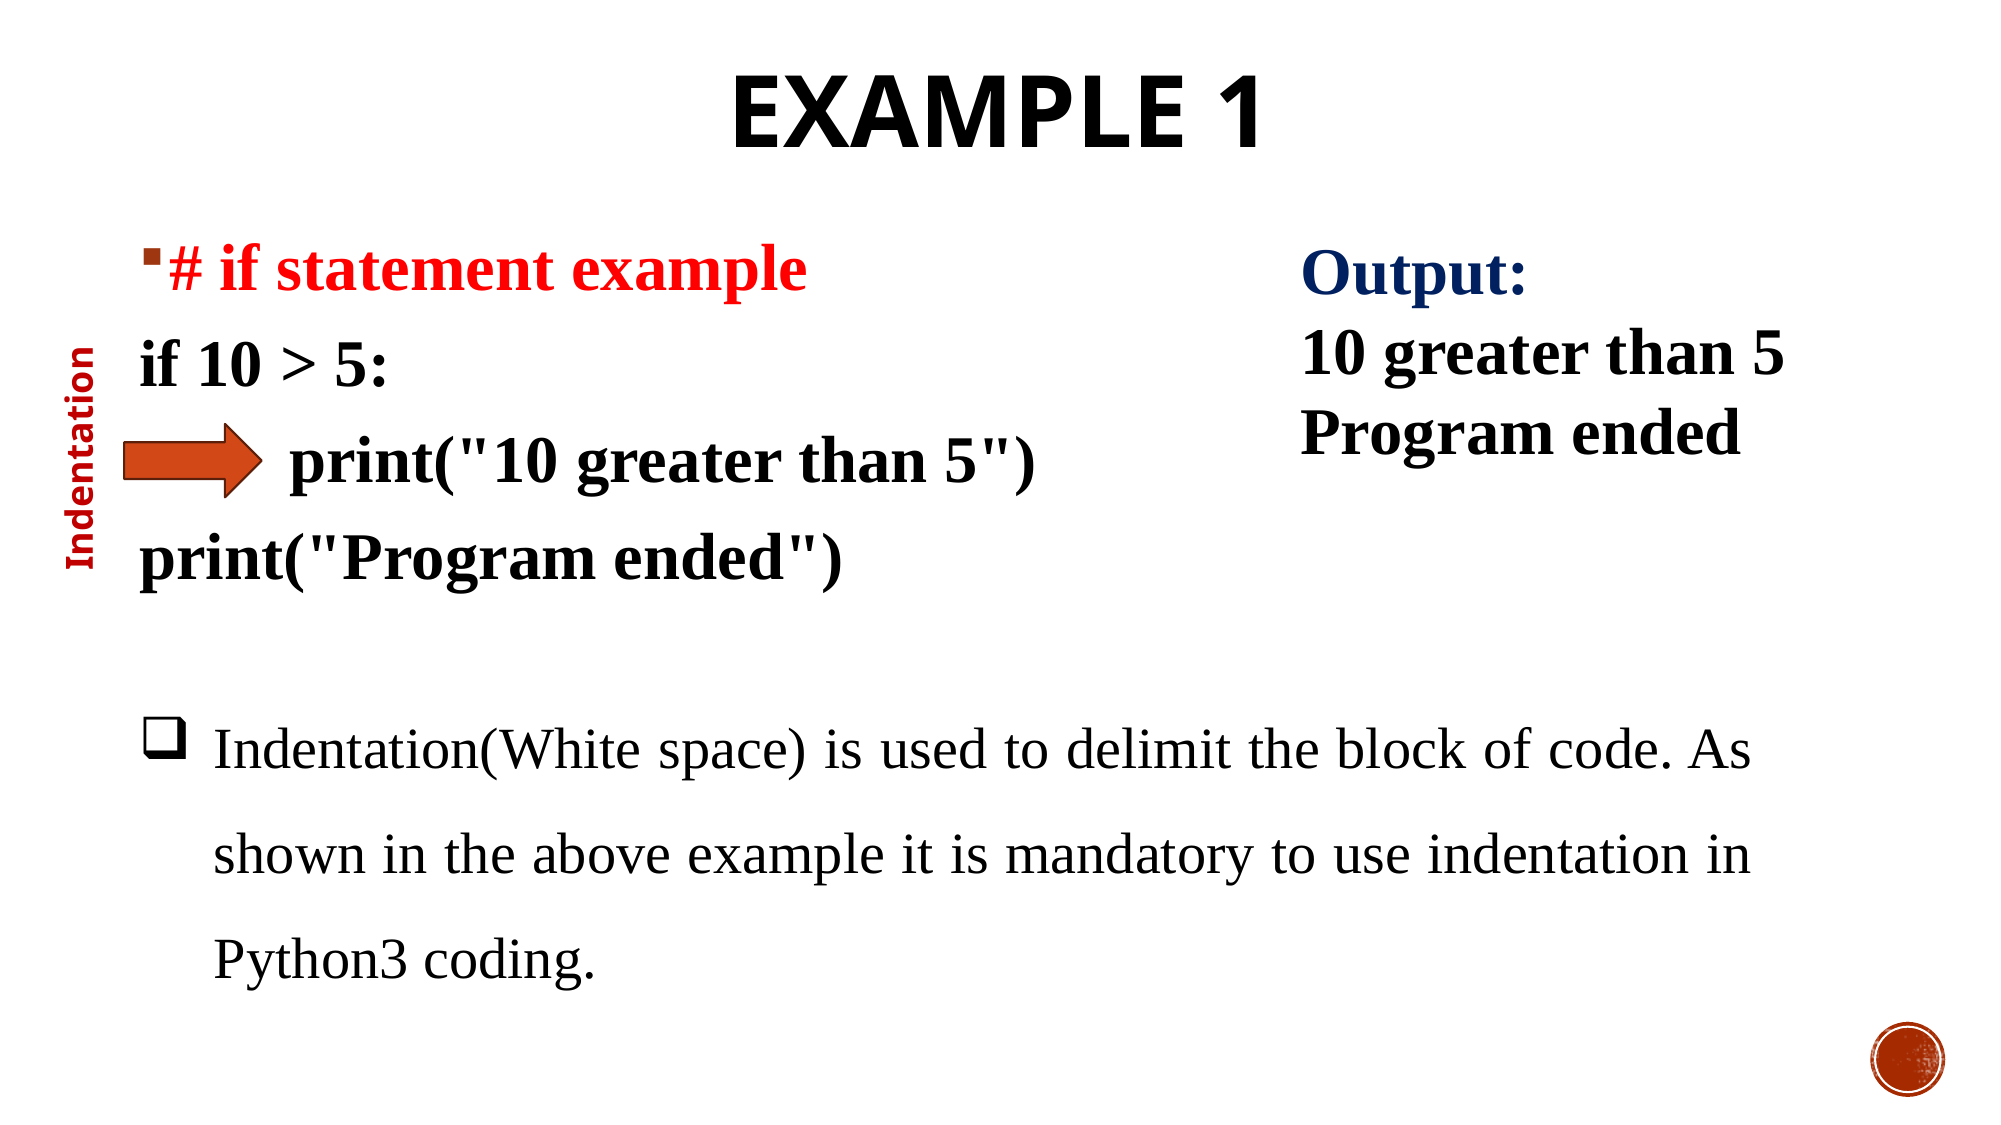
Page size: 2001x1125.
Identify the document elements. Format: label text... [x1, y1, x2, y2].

text_box Output: 10 greater than 5 Program ended [1285, 220, 1848, 476]
text_box Indentation(White space) is used to delimit the block of code. As shown in the above example it is mandatory to use indentation in Python3 coding. [124, 668, 1768, 998]
text_box [123, 422, 263, 499]
list # if statement example if 10 > 5: print("10 greater than 5") print("Program ended") [124, 136, 1089, 563]
title Example 1 [174, 53, 1825, 177]
text_box Indentation [48, 262, 108, 586]
